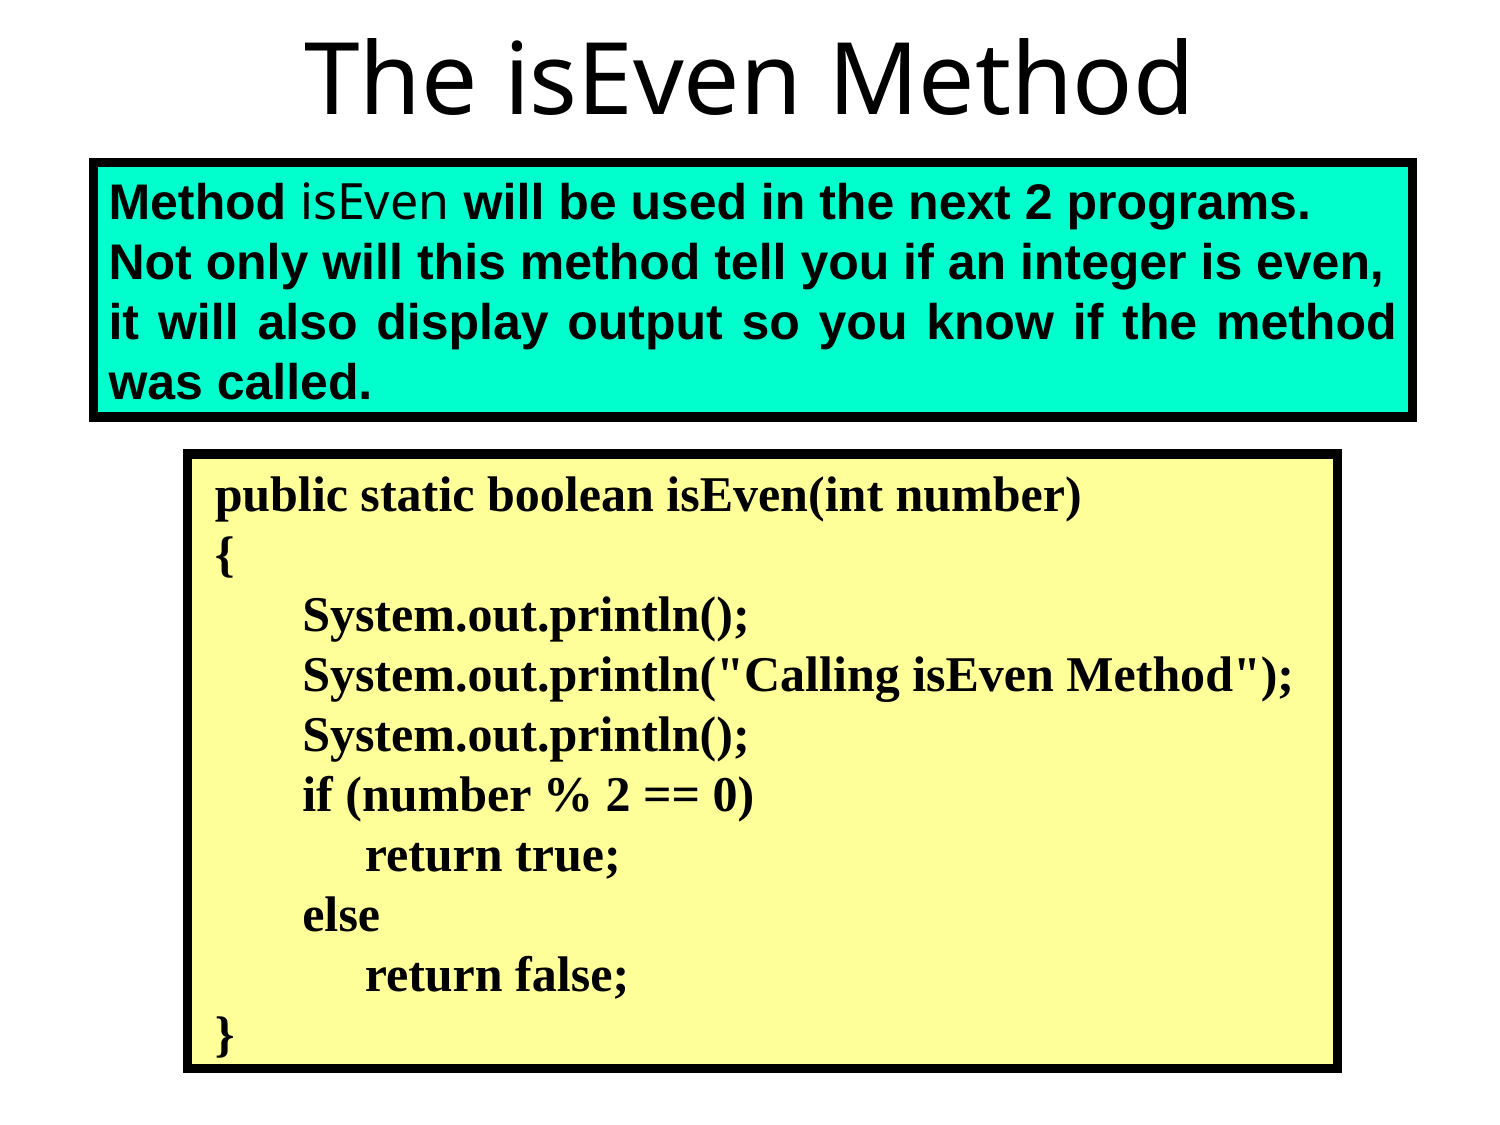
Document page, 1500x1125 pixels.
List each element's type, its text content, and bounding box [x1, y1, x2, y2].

title The isEven Method [0, 0, 1500, 150]
text_box Method isEven will be used in the next 2 programs. Not only will this method tell you if an integer is even, it will also display output so you know if the method was called. [93, 162, 1413, 418]
text_box public static boolean isEven(int number) { System.out.println(); System.out.println("Calling isEven Method"); System.out.println(); if (number % 2 == 0) return true; else return false; } [187, 453, 1338, 1069]
